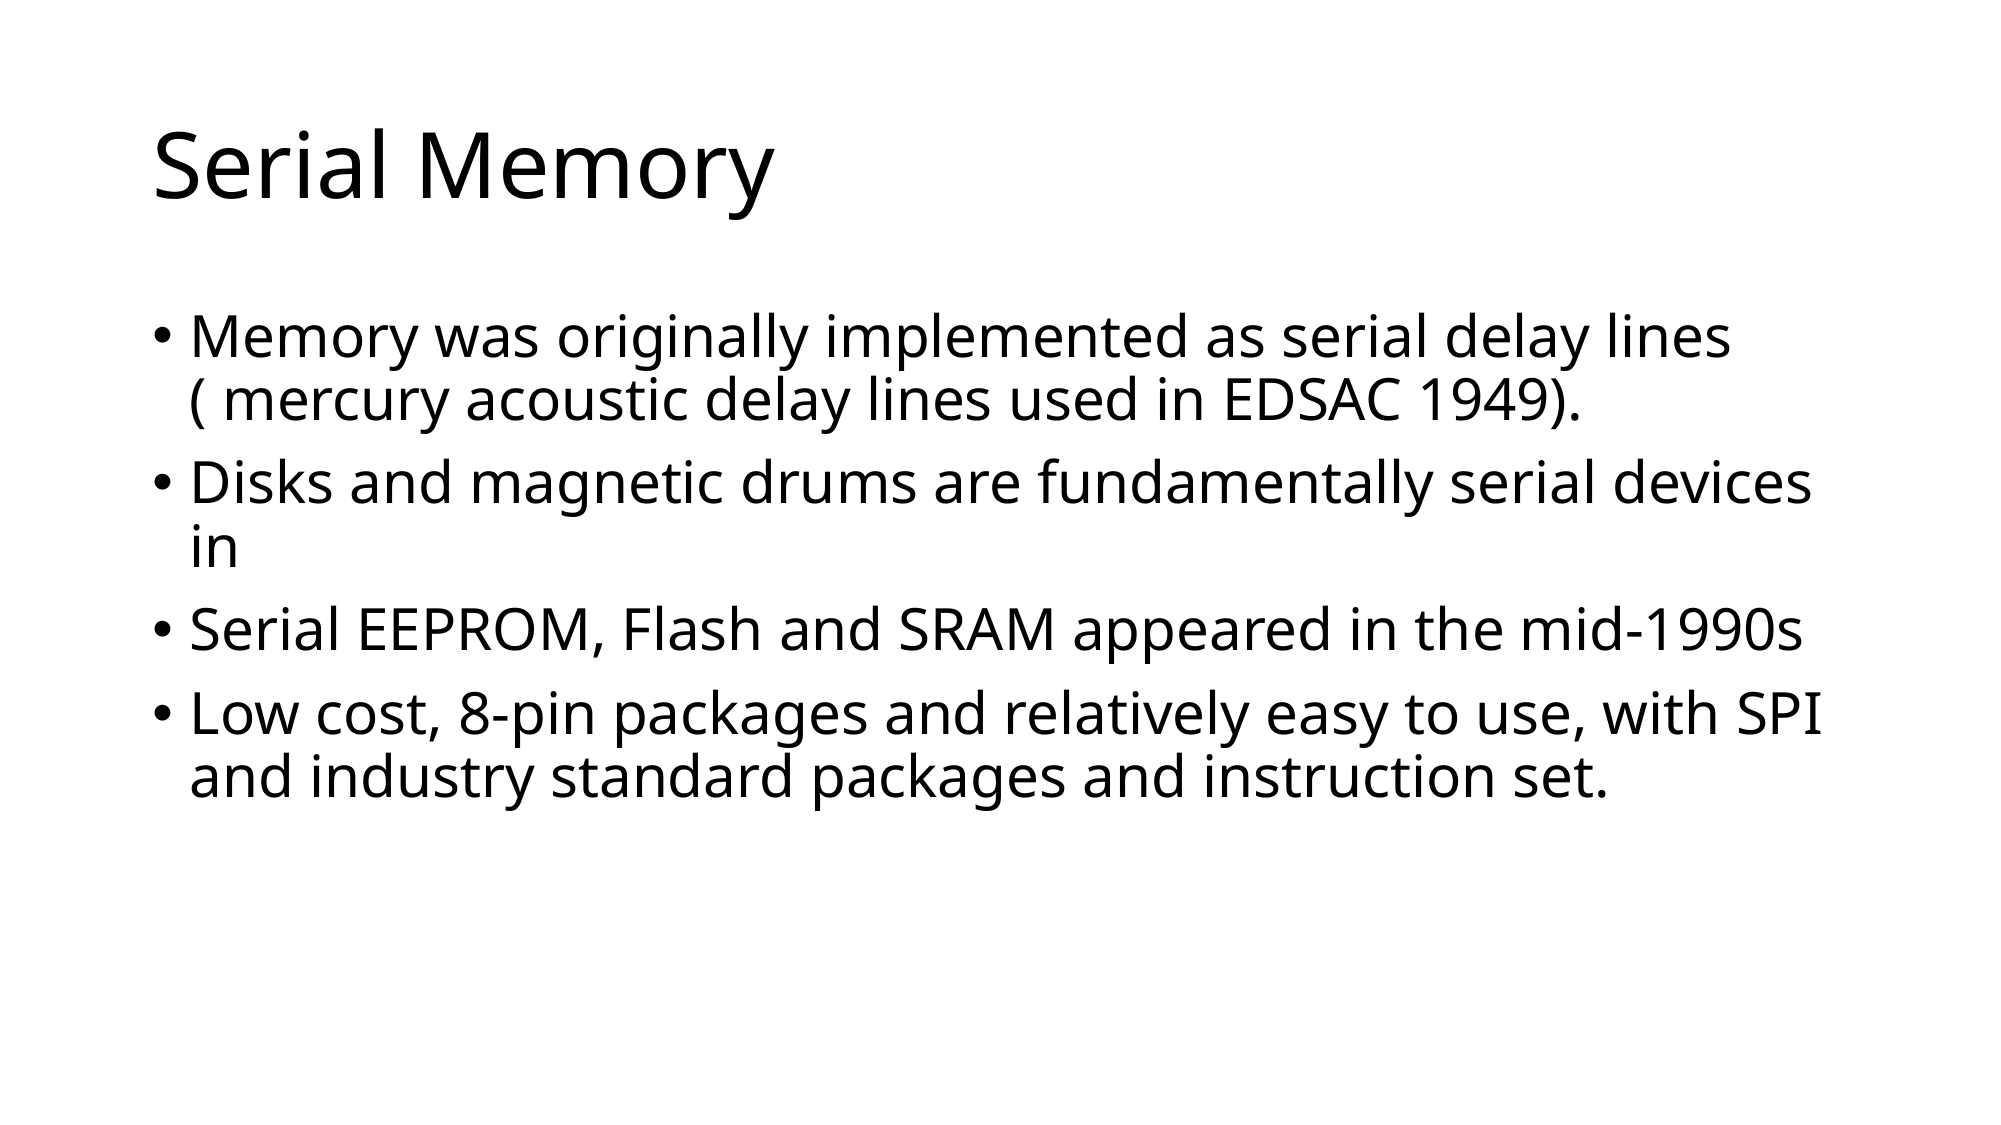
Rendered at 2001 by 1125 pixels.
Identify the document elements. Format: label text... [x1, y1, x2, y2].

list Memory was originally implemented as serial delay lines ( mercury acoustic delay lines used in EDSAC 1949). Disks and magnetic drums are fundamentally serial devices in Serial EEPROM, Flash and SRAM appeared in the mid-1990s Low cost, 8-pin packages and relatively easy to use, with SPI and industry standard packages and instruction set. [137, 299, 1863, 1014]
title Serial Memory [137, 59, 1863, 278]
